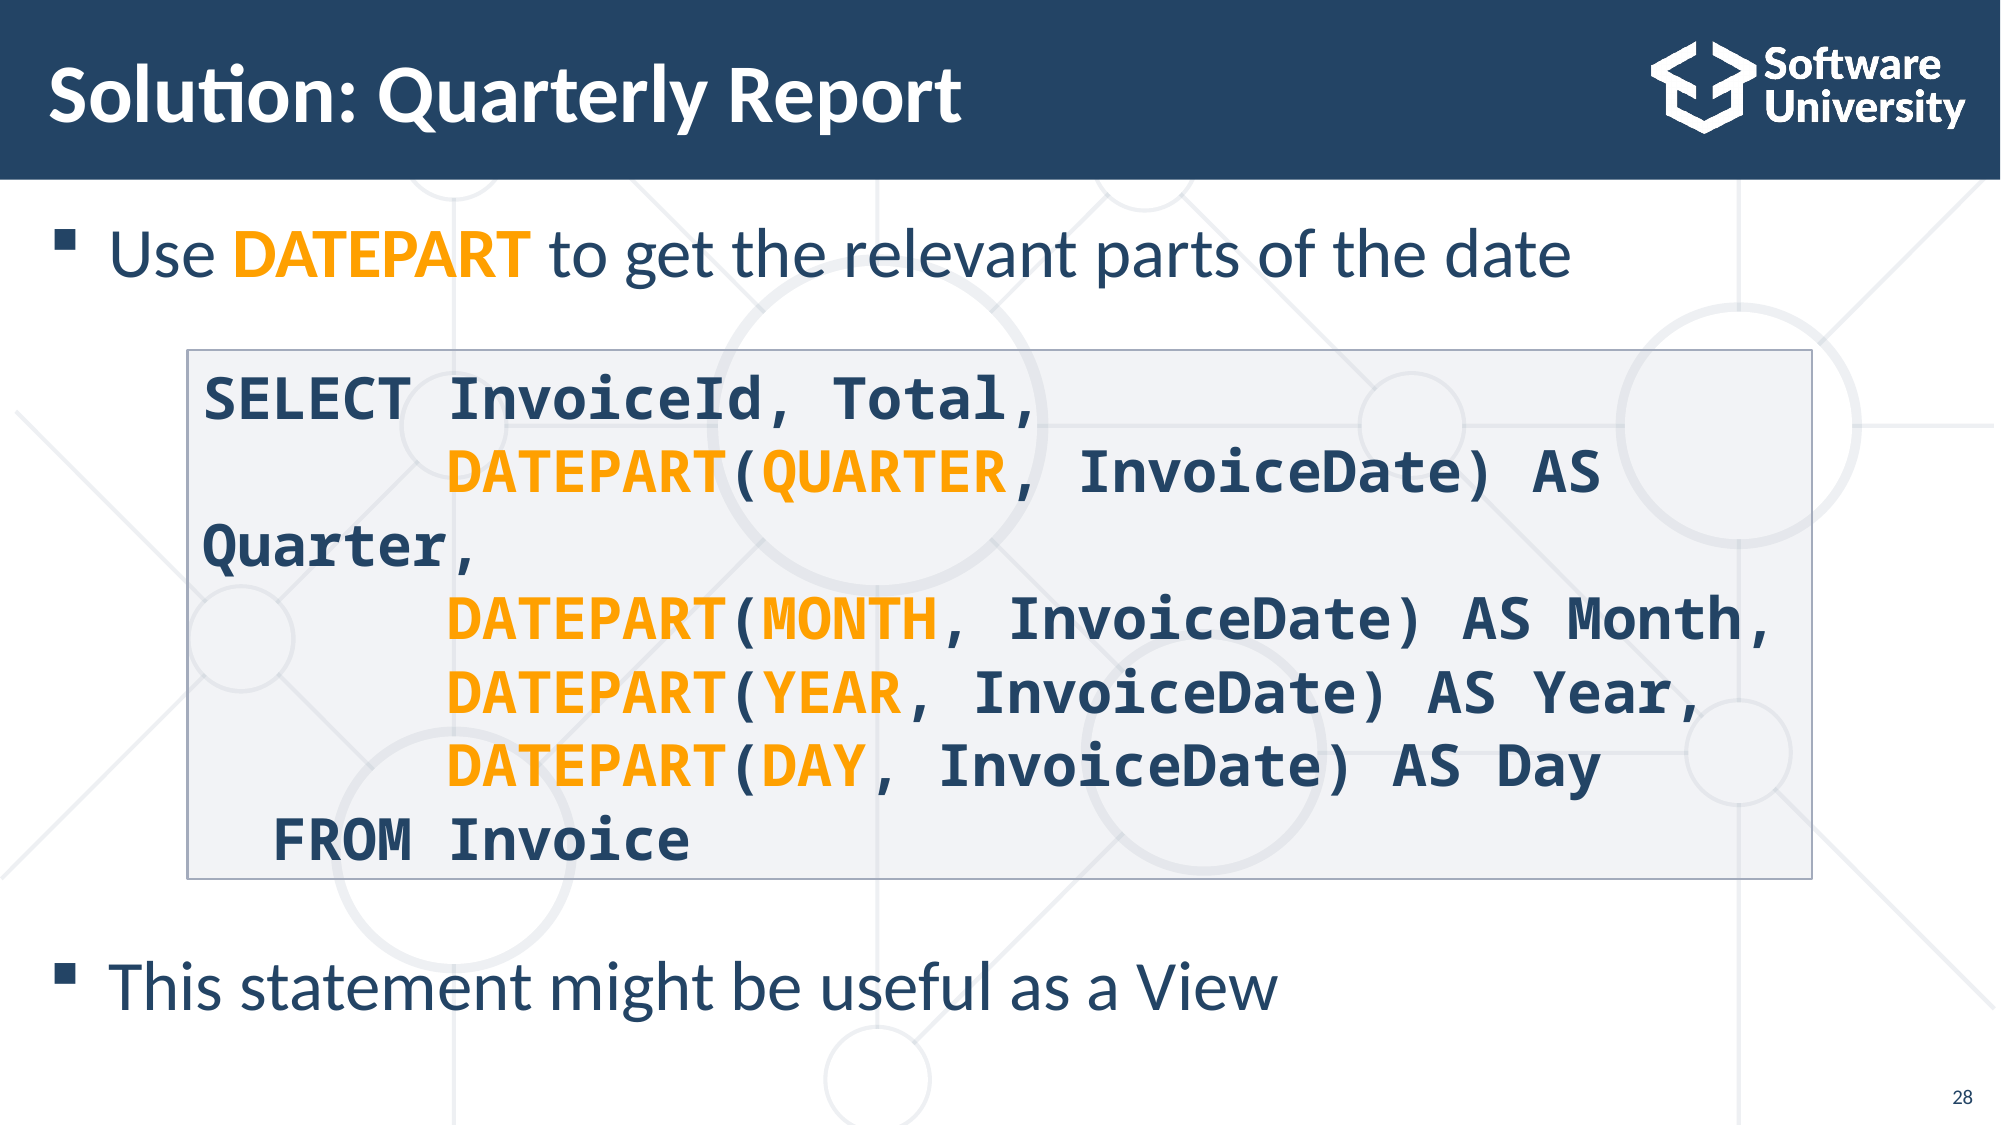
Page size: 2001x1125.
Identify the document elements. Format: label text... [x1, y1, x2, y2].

picture [1651, 41, 1966, 134]
title Solution: Quarterly Report [31, 16, 1625, 162]
text_box SELECT InvoiceId, Total, DATEPART(QUARTER, InvoiceDate) AS Quarter, DATEPART(MONTH, InvoiceDate) AS Month, DATEPART(YEAR, InvoiceDate) AS Year, DATEPART(DAY, InvoiceDate) AS Day FROM Invoice [187, 349, 1813, 879]
list Use DATEPART to get the relevant parts of the date This statement might be useful as a View [31, 196, 1970, 1104]
slide_number 28 [1927, 1067, 1989, 1117]
